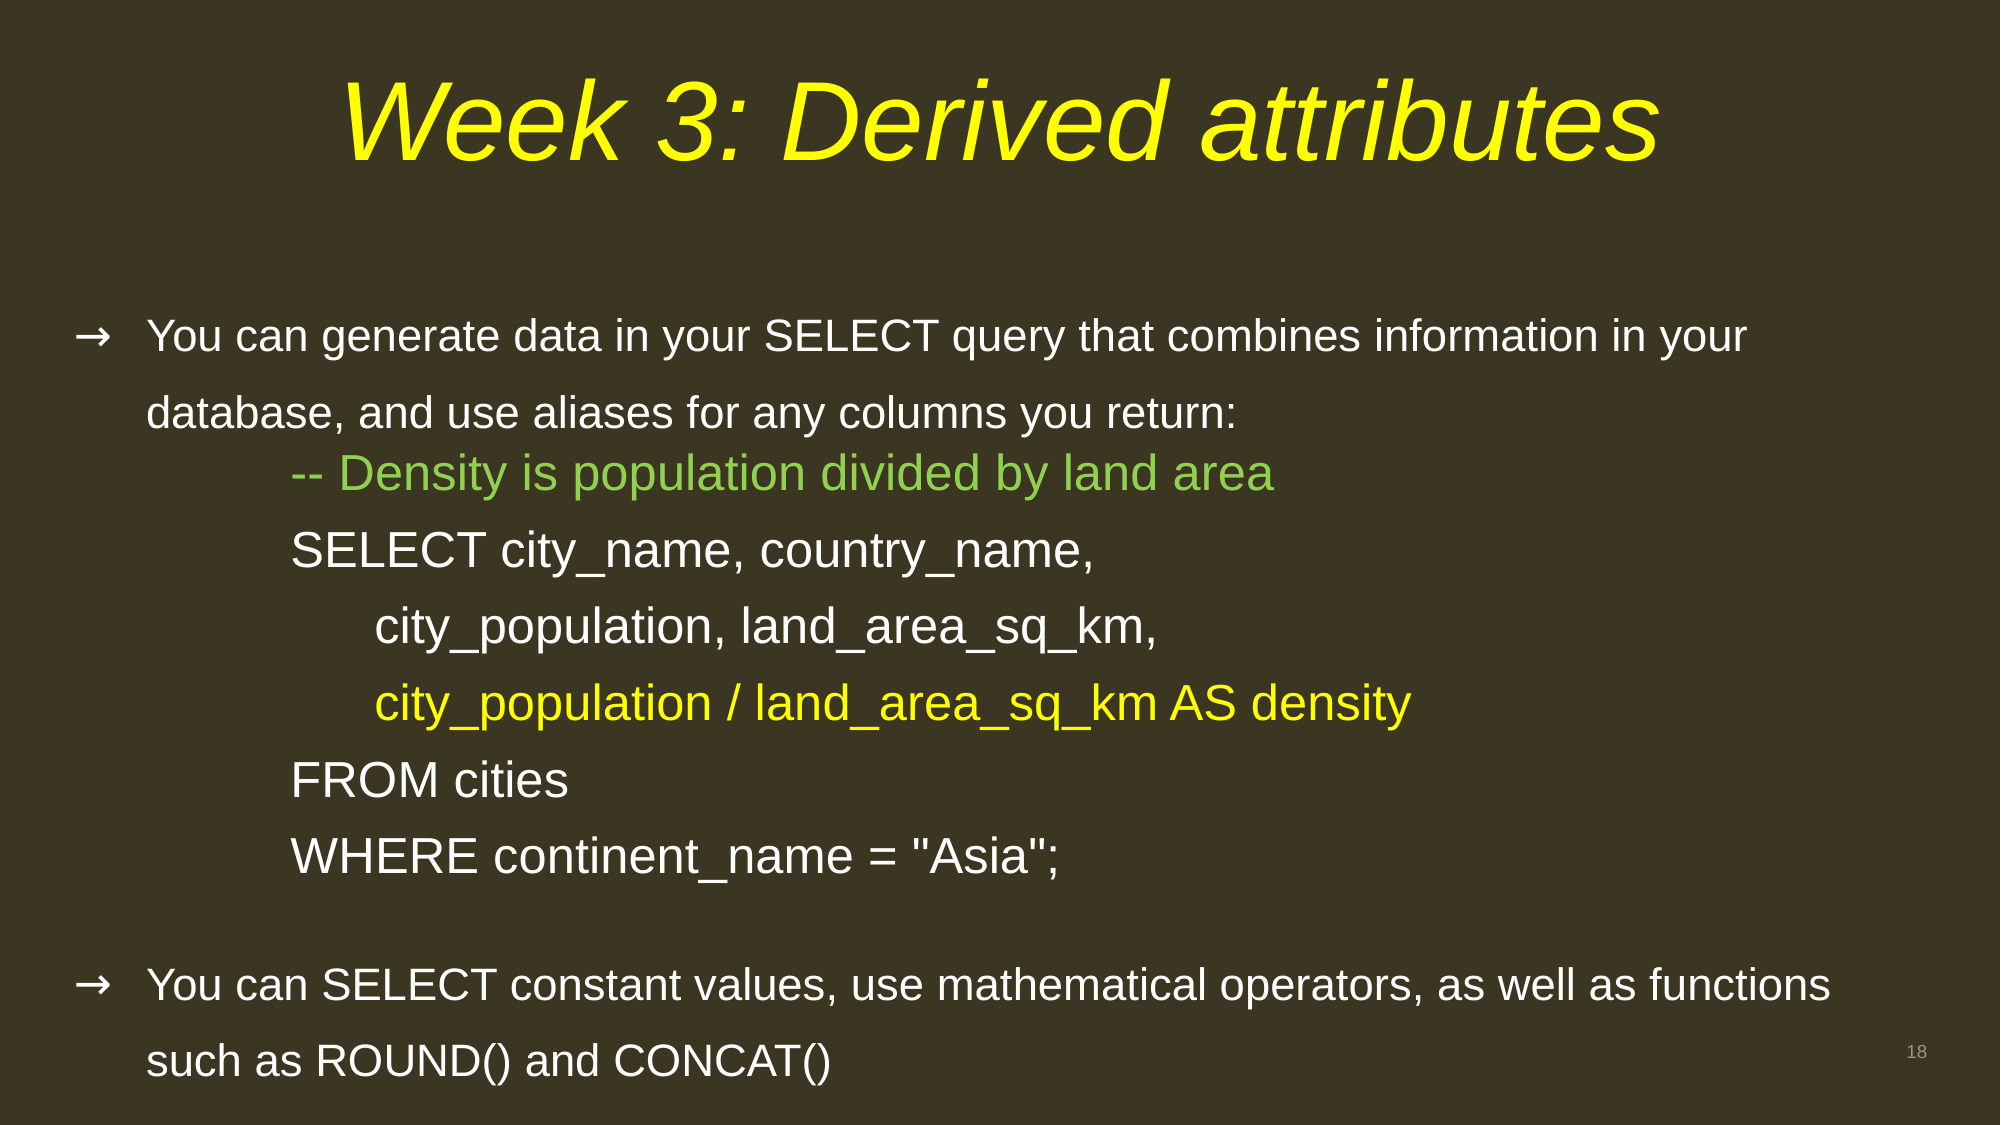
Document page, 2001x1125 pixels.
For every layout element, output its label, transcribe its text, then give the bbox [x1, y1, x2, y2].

list You can generate data in your SELECT query that combines information in your database, and use aliases for any columns you return: You can SELECT constant values, use mathematical operators, as well as functions such as ROUND() and CONCAT() [73, 284, 1927, 1092]
text_box -- Density is population divided by land area SELECT city_name, country_name, city_population, land_area_sq_km, city_population / land_area_sq_km AS density FROM cities WHERE continent_name = "Asia"; [290, 439, 1736, 890]
slide_number 18 [1679, 1009, 1928, 1092]
title Week 3: Derived attributes [73, 63, 1928, 251]
